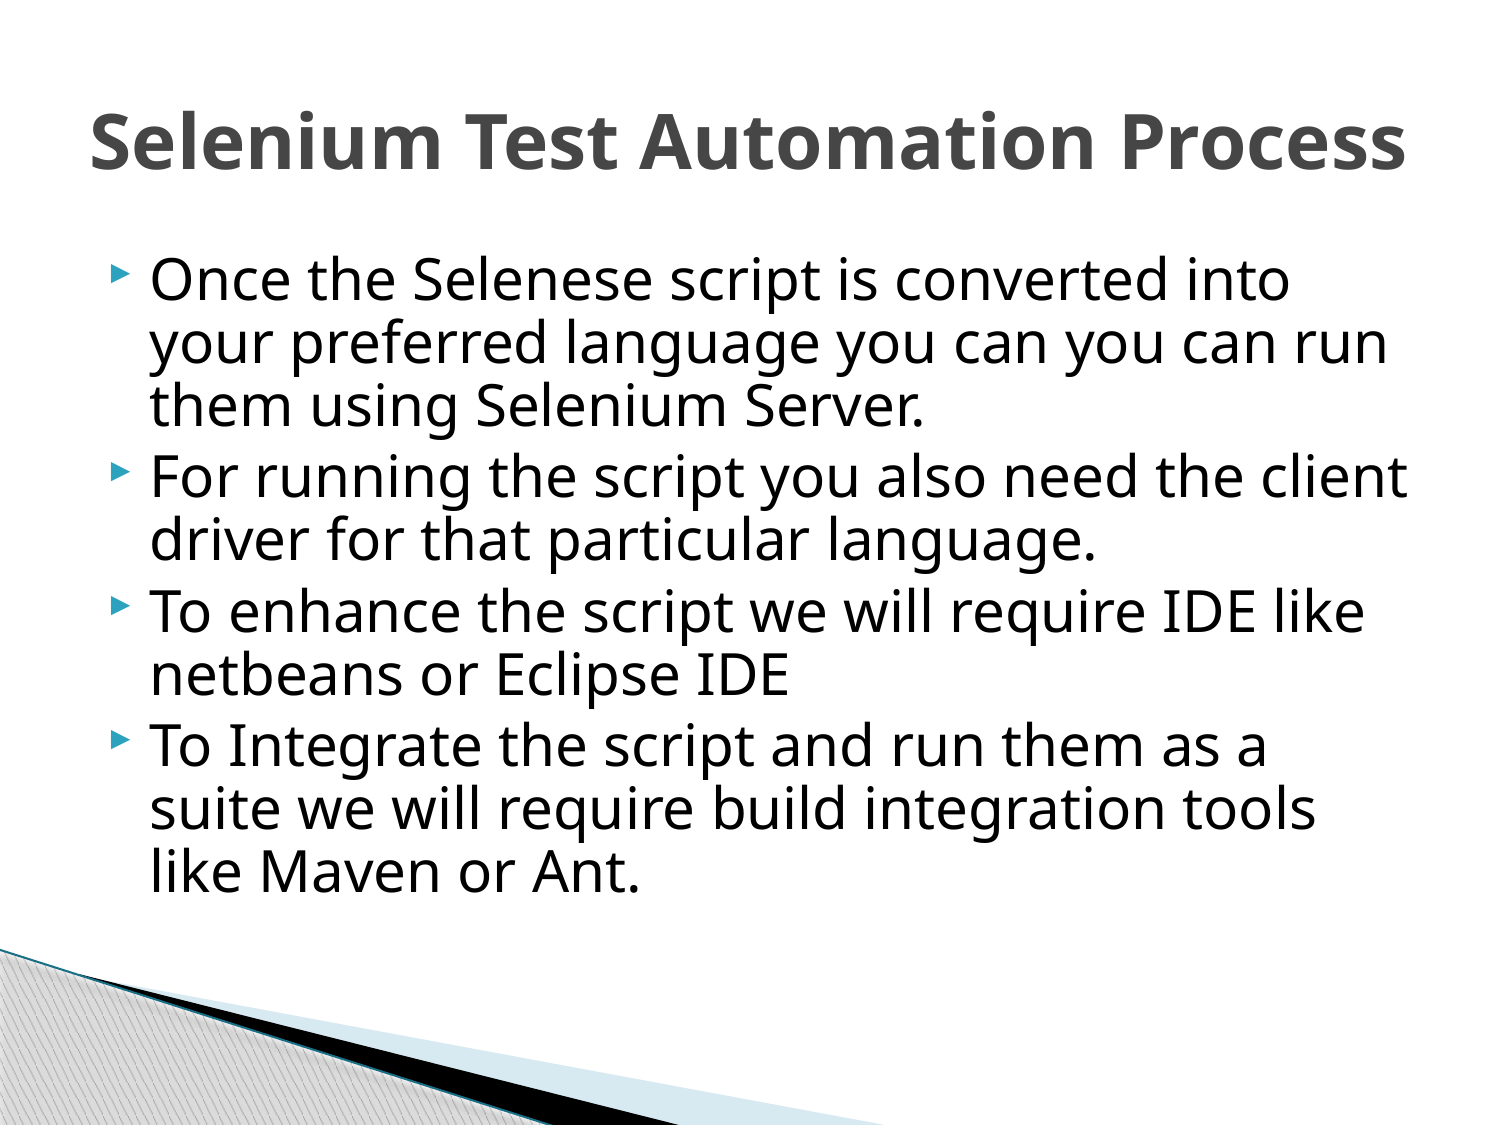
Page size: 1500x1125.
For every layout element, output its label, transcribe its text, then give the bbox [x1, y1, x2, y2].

title Selenium Test Automation Process [75, 45, 1425, 233]
list Once the Selenese script is converted into your preferred language you can you can run them using Selenium Server. For running the script you also need the client driver for that particular language. To enhance the script we will require IDE like netbeans or Eclipse IDE To Integrate the script and run them as a suite we will require build integration tools like Maven or Ant. [75, 243, 1425, 986]
